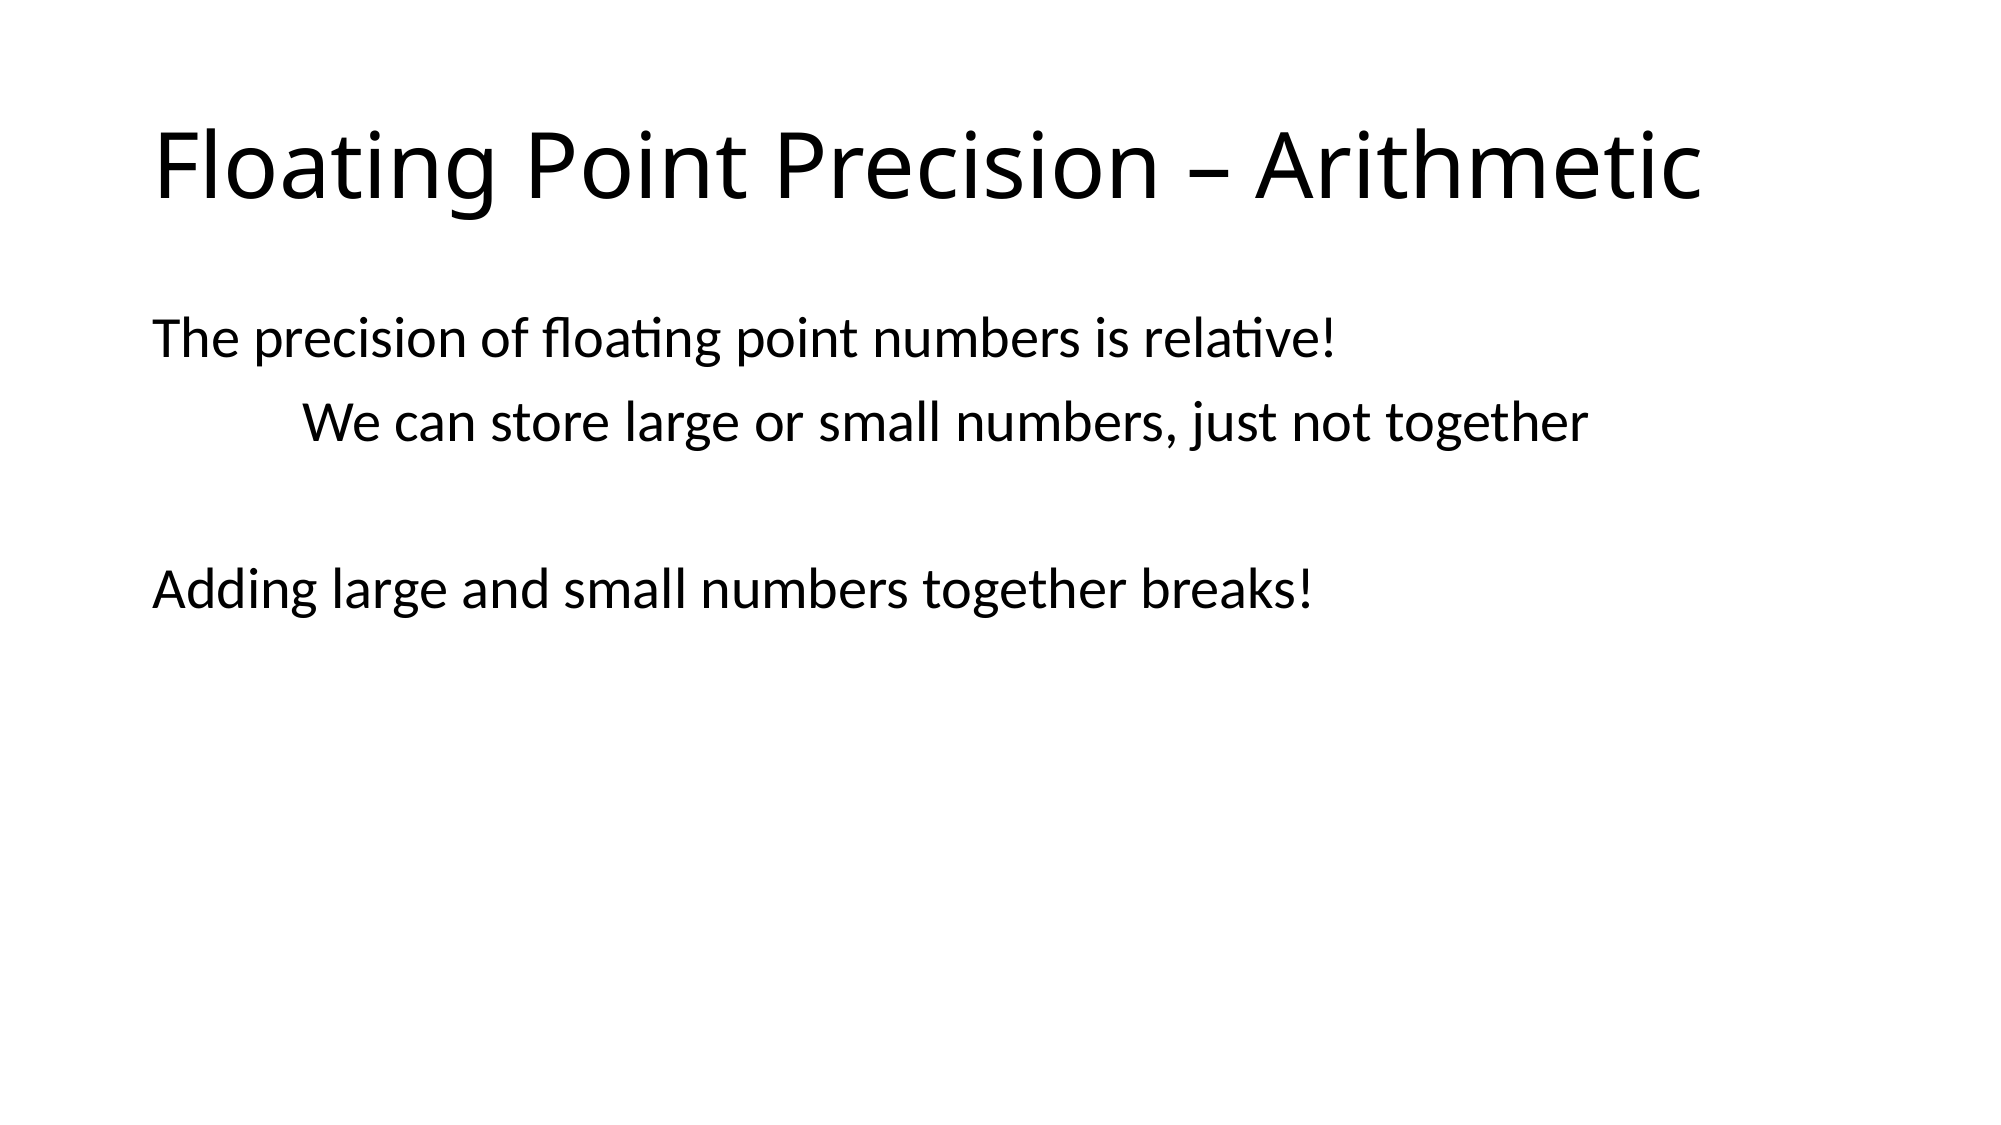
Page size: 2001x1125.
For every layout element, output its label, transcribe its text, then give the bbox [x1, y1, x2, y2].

list The precision of floating point numbers is relative! We can store large or small numbers, just not together Adding large and small numbers together breaks! [137, 299, 1863, 1014]
title Floating Point Precision – Arithmetic [137, 59, 1863, 278]
